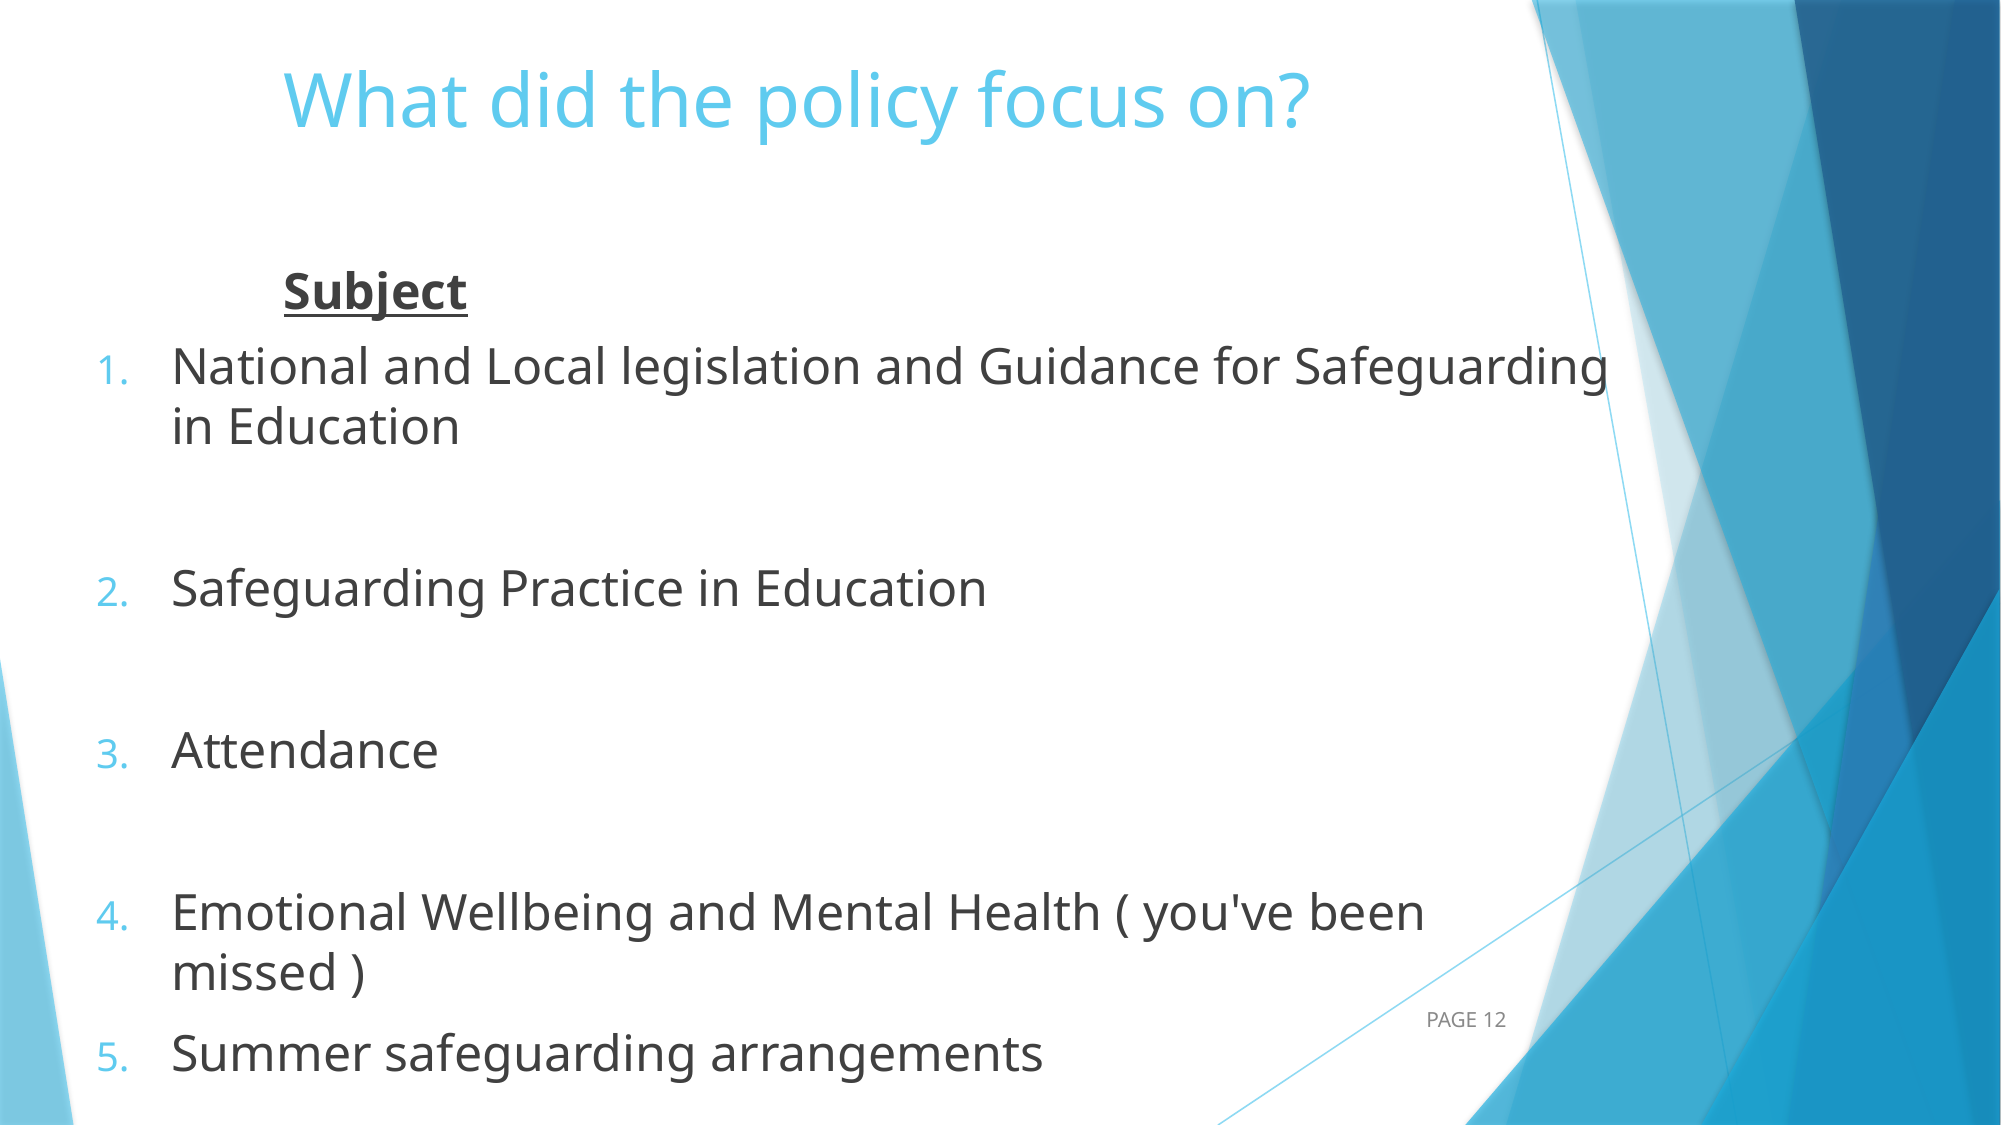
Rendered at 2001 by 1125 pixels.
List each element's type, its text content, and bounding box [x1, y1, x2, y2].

slide_number PAGE 12 [1409, 991, 1522, 1051]
list National and Local legislation and Guidance for Safeguarding in Education Safeguarding Practice in Education Attendance Emotional Wellbeing and Mental Health ( you've been missed ) Summer safeguarding arrangements [81, 327, 1643, 976]
list Subject [268, 222, 987, 327]
title What did the policy focus on? [268, 45, 1533, 208]
